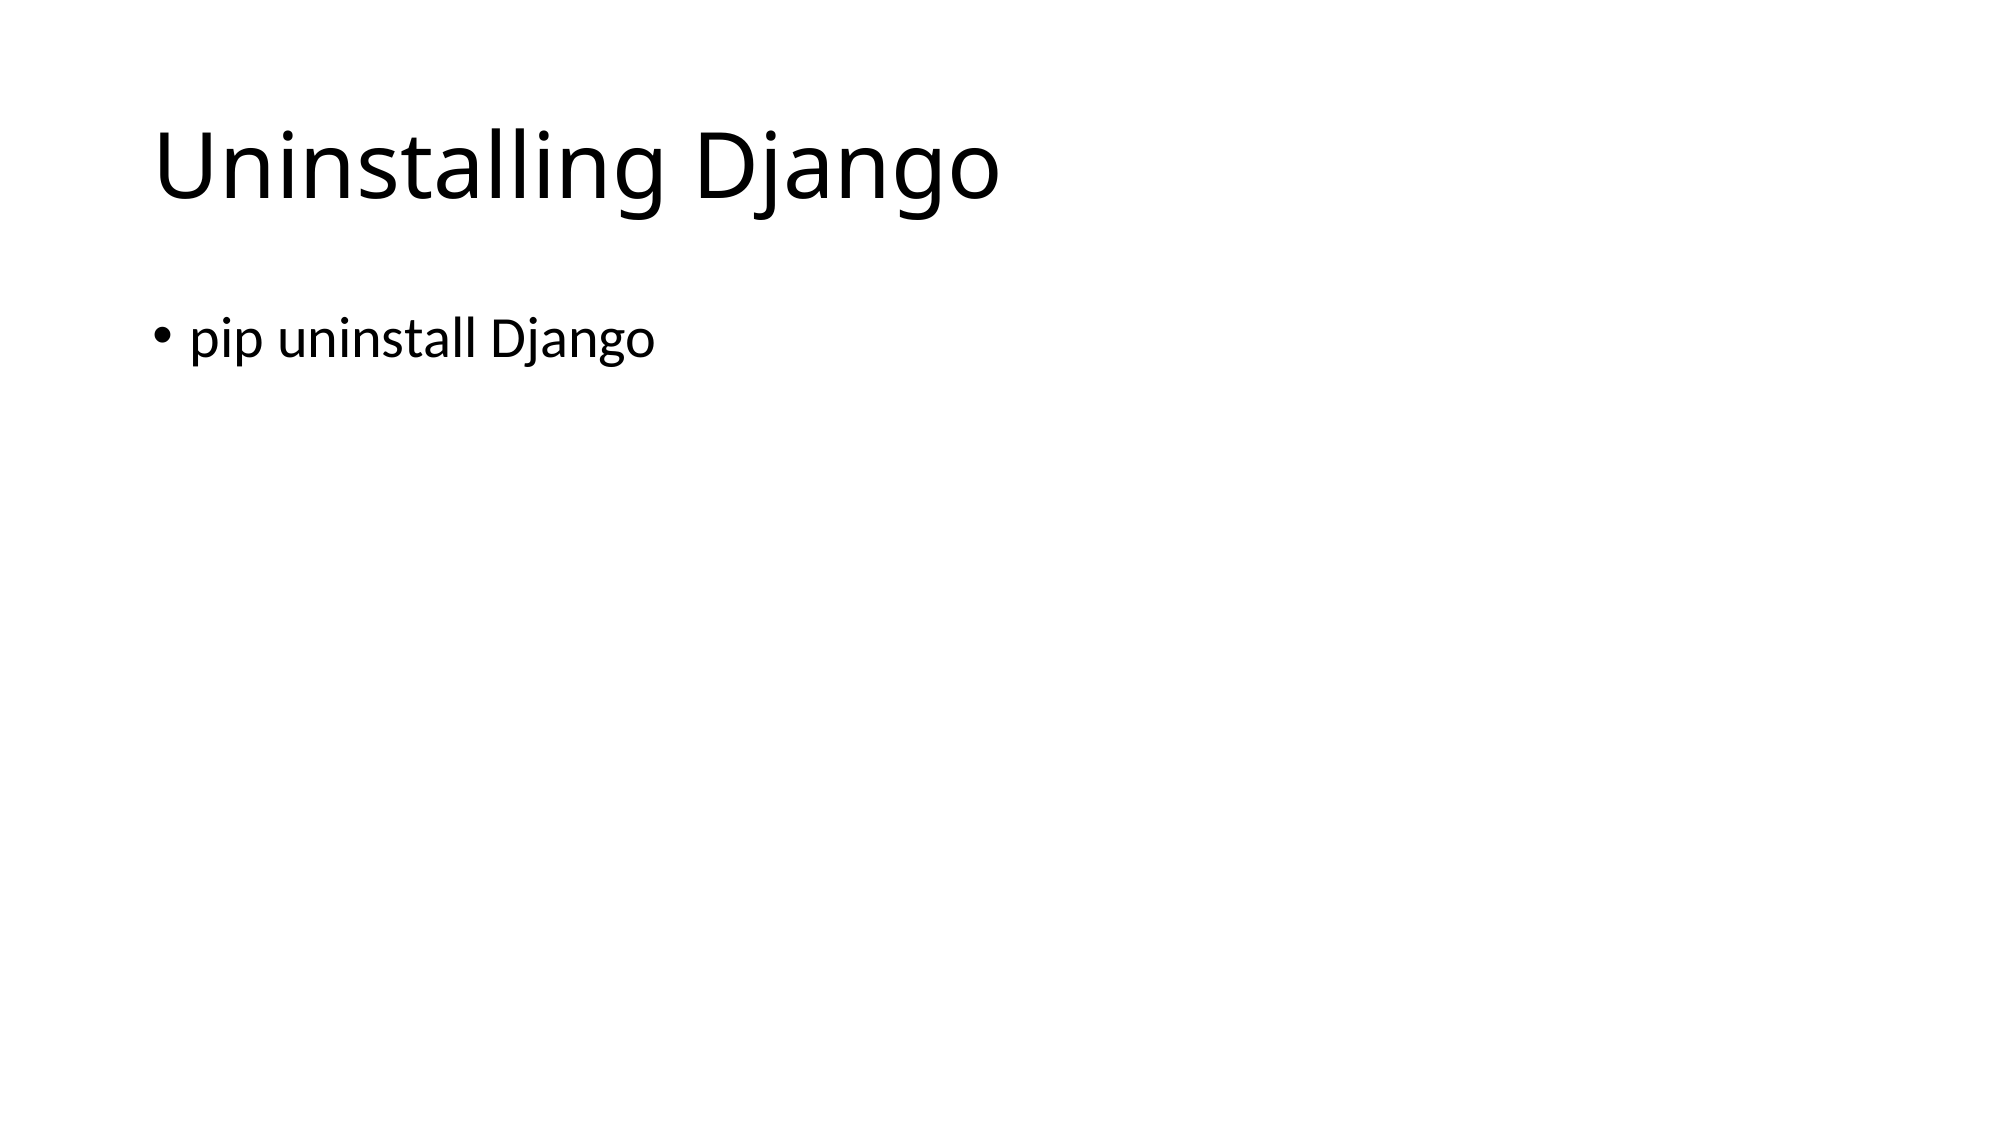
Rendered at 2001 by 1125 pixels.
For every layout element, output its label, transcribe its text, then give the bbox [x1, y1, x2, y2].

title Uninstalling Django [137, 59, 1863, 278]
list pip uninstall Django [137, 299, 1863, 1014]
